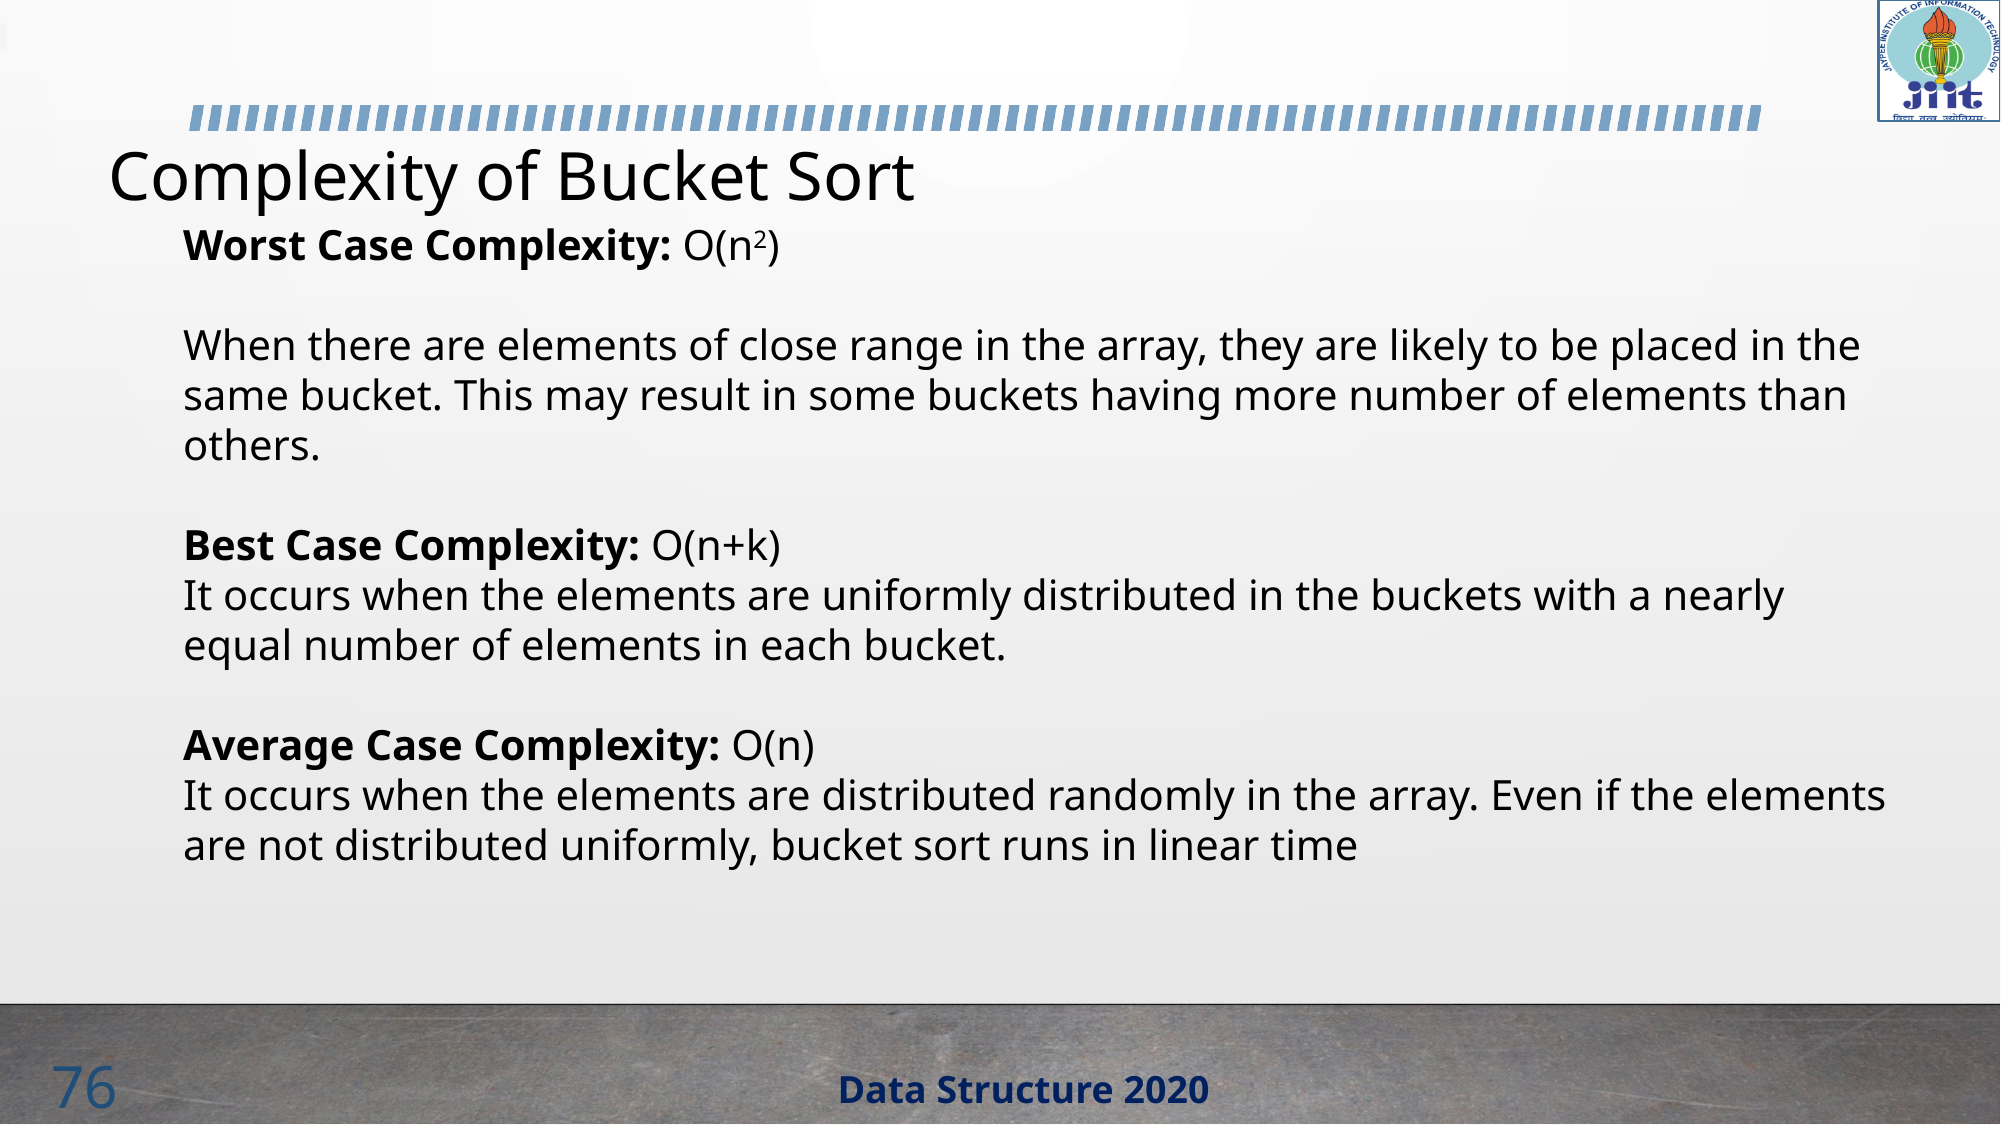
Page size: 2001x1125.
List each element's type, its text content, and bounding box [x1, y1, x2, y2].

title Complexity of Bucket Sort [93, 135, 1669, 308]
list Worst Case Complexity: O(n2) When there are elements of close range in the array, they are likely to be placed in the same bucket. This may result in some buckets having more number of elements than others. Best Case Complexity: O(n+k) It occurs when the elements are uniformly distributed in the buckets with a nearly equal number of elements in each bucket. Average Case Complexity: O(n) It occurs when the elements are distributed randomly in the array. Even if the elements are not distributed uniformly, bucket sort runs in linear time [183, 218, 1901, 970]
picture [1880, 1, 1999, 120]
slide_number 76 [0, 1042, 133, 1125]
picture [0, 1004, 2000, 1124]
text_box [1, 23, 7, 52]
